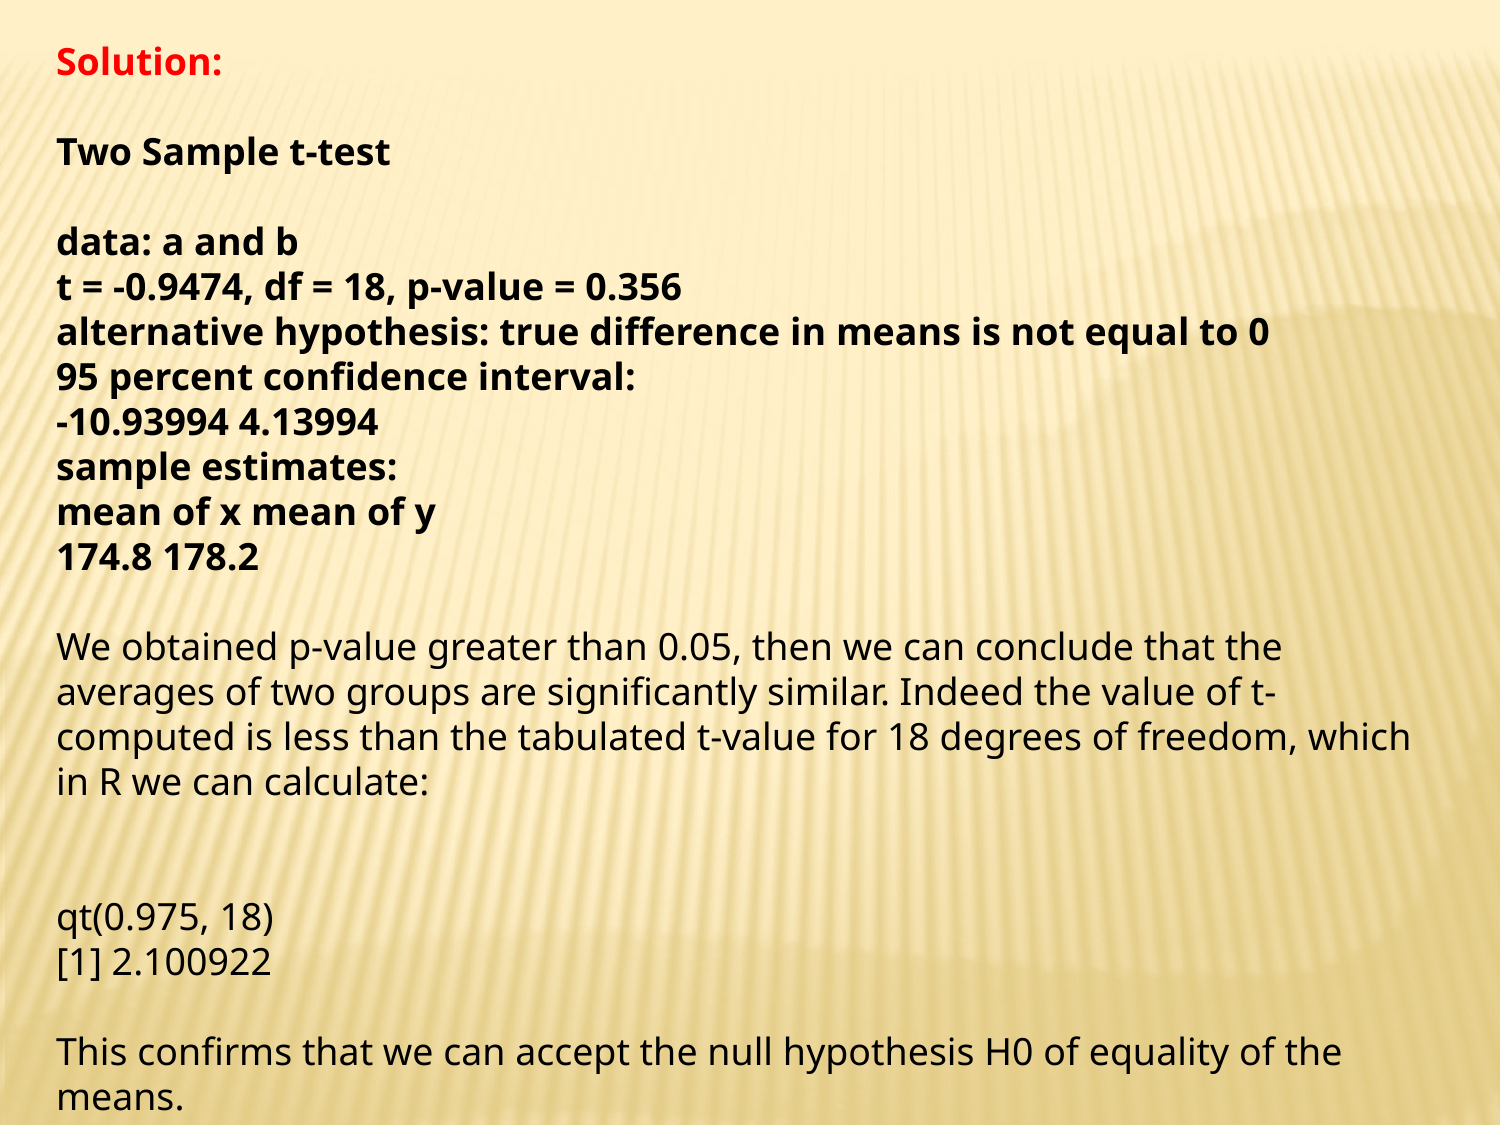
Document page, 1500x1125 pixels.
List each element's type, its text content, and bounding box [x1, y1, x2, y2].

text_box Solution: Two Sample t-test data: a and b t = -0.9474, df = 18, p-value = 0.356 alternative hypothesis: true difference in means is not equal to 0 95 percent confidence interval: -10.93994 4.13994 sample estimates: mean of x mean of y 174.8 178.2 We obtained p-value greater than 0.05, then we can conclude that the averages of two groups are significantly similar. Indeed the value of t-computed is less than the tabulated t-value for 18 degrees of freedom, which in R we can calculate: qt(0.975, 18) [1] 2.100922 This confirms that we can accept the null hypothesis H0 of equality of the means. [41, 30, 1459, 1125]
